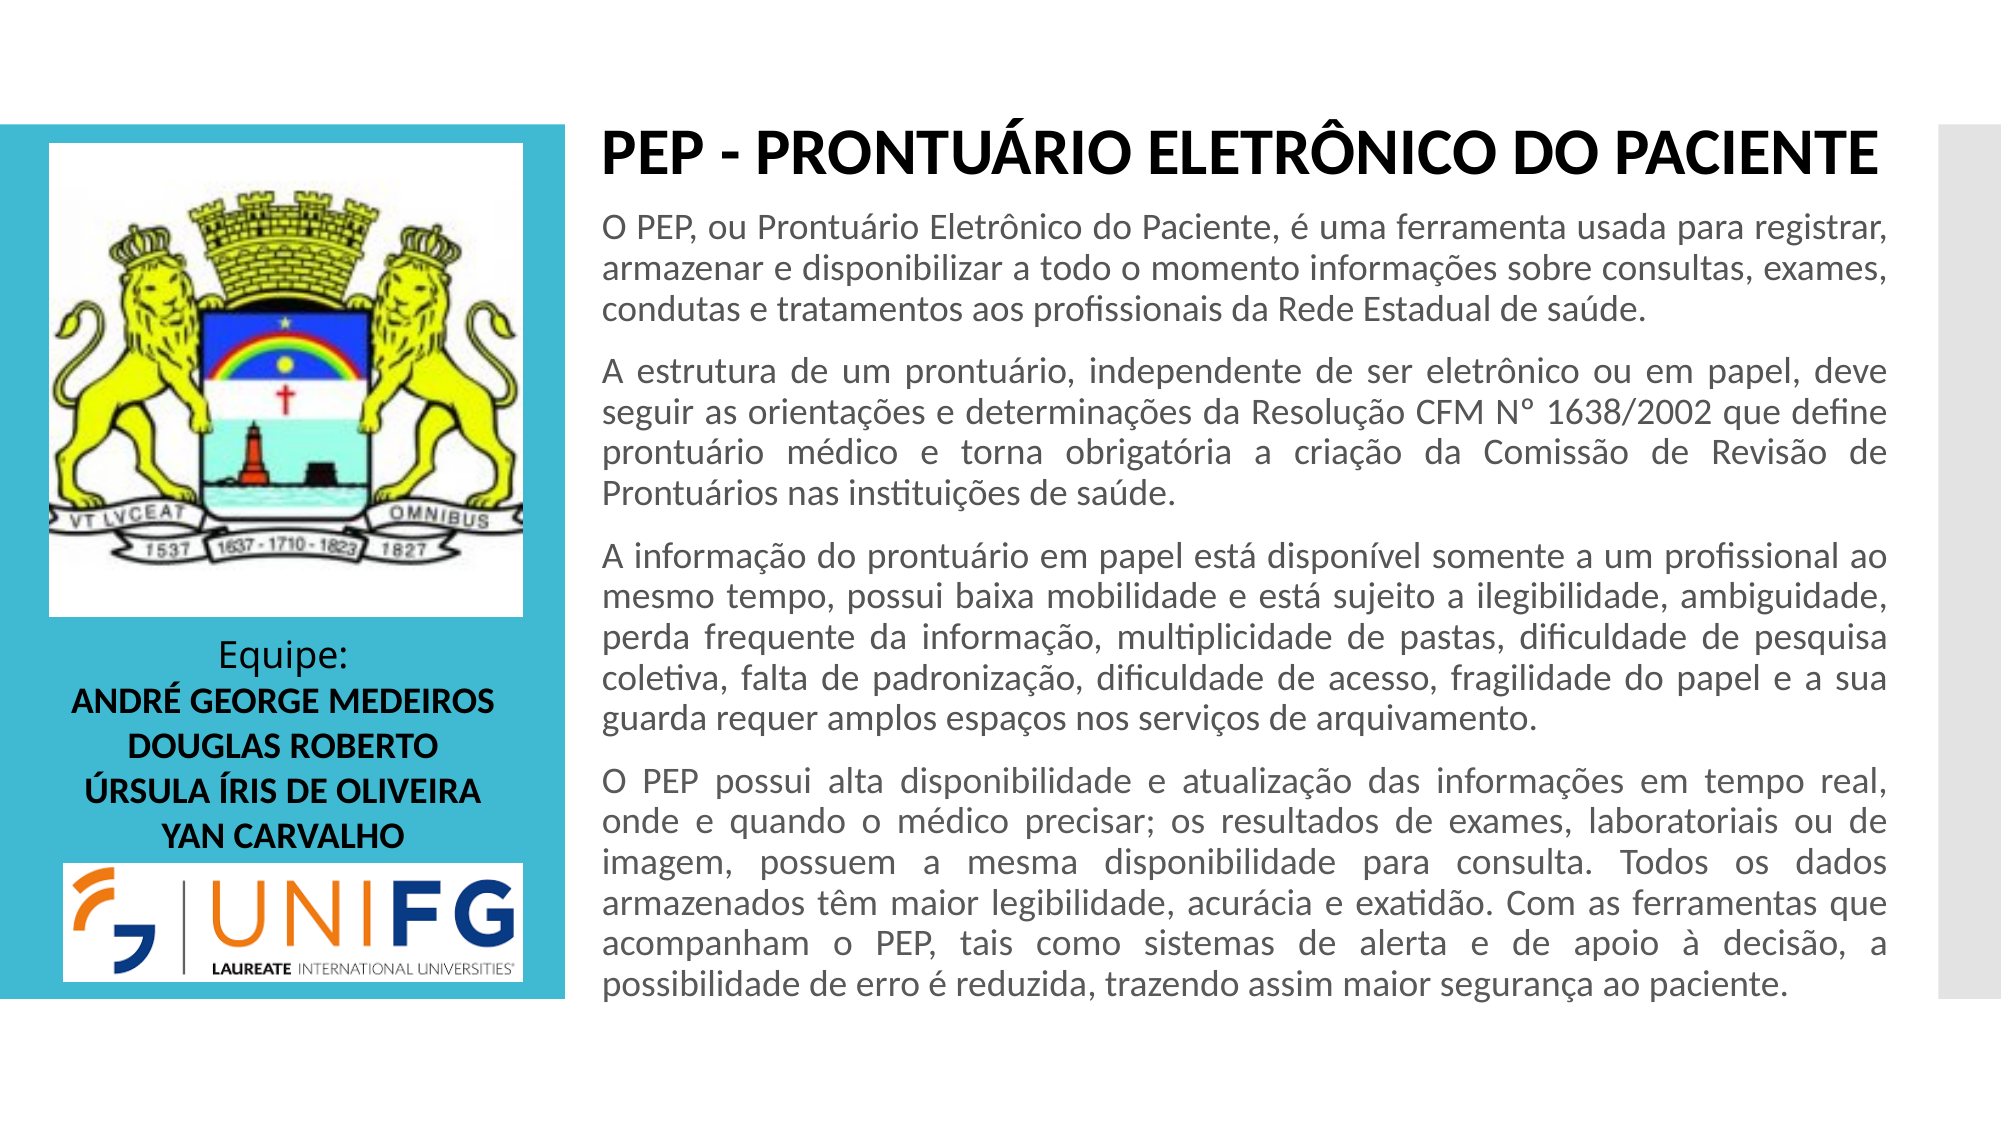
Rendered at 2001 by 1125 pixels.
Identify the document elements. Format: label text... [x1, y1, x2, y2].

text_box Equipe: ANDRÉ GEORGE MEDEIROS DOUGLAS ROBERTO ÚRSULA ÍRIS DE OLIVEIRA YAN CARVALHO [53, 617, 513, 863]
list O PEP, ou Prontuário Eletrônico do Paciente, é uma ferramenta usada para registrar, armazenar e disponibilizar a todo o momento informações sobre consultas, exames, condutas e tratamentos aos profissionais da Rede Estadual de saúde. A estrutura de um prontuário, independente de ser eletrônico ou em papel, deve seguir as orientações e determinações da Resolução CFM Nº 1638/2002 que define prontuário médico e torna obrigatória a criação da Comissão de Revisão de Prontuários nas instituições de saúde. A informação do prontuário em papel está disponível somente a um profissional ao mesmo tempo, possui baixa mobilidade e está sujeito a ilegibilidade, ambiguidade, perda frequente da informação, multiplicidade de pastas, dificuldade de pesquisa coletiva, falta de padronização, dificuldade de acesso, fragilidade do papel e a sua guarda requer amplos espaços nos serviços de arquivamento. O PEP possui alta disponibilidade e atualização das informações em tempo real, onde e quando o médico precisar; os resultados de exames, laboratoriais ou de imagem, possuem a mesma disponibilidade para consulta. Todos os dados armazenados têm maior legibilidade, acurácia e exatidão. Com as ferramentas que acompanham o PEP, tais como sistemas de alerta e de apoio à decisão, a possibilidade de erro é reduzida, trazendo assim maior segurança ao paciente. [586, 195, 1905, 1025]
picture [49, 143, 524, 617]
picture [63, 863, 523, 982]
text_box PEP - PRONTUÁRIO ELETRÔNICO DO PACIENTE [586, 100, 1905, 195]
